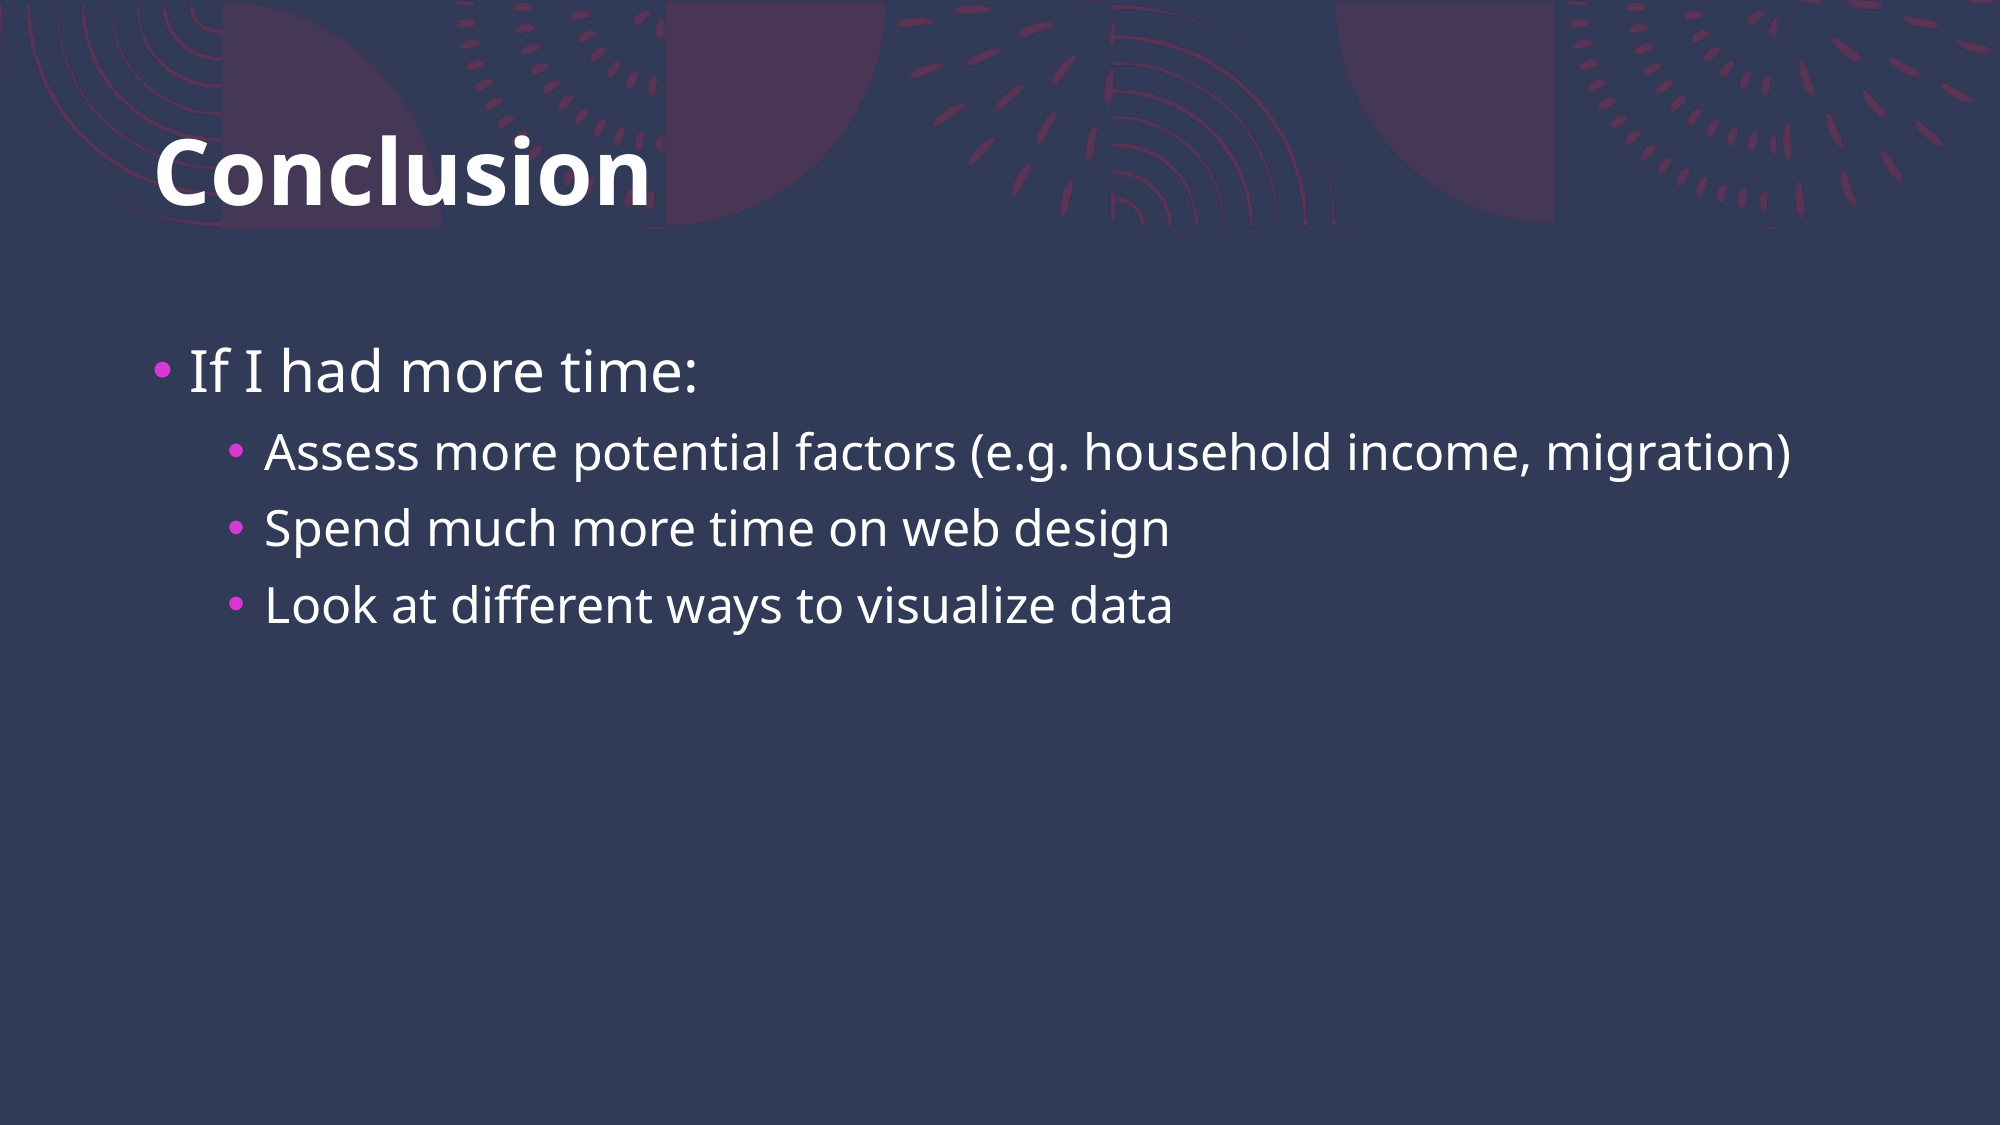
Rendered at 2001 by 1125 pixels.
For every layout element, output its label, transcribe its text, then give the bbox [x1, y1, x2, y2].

list If I had more time: Assess more potential factors (e.g. household income, migration) Spend much more time on web design Look at different ways to visualize data [137, 319, 1863, 1009]
title Conclusion [137, 60, 1863, 278]
